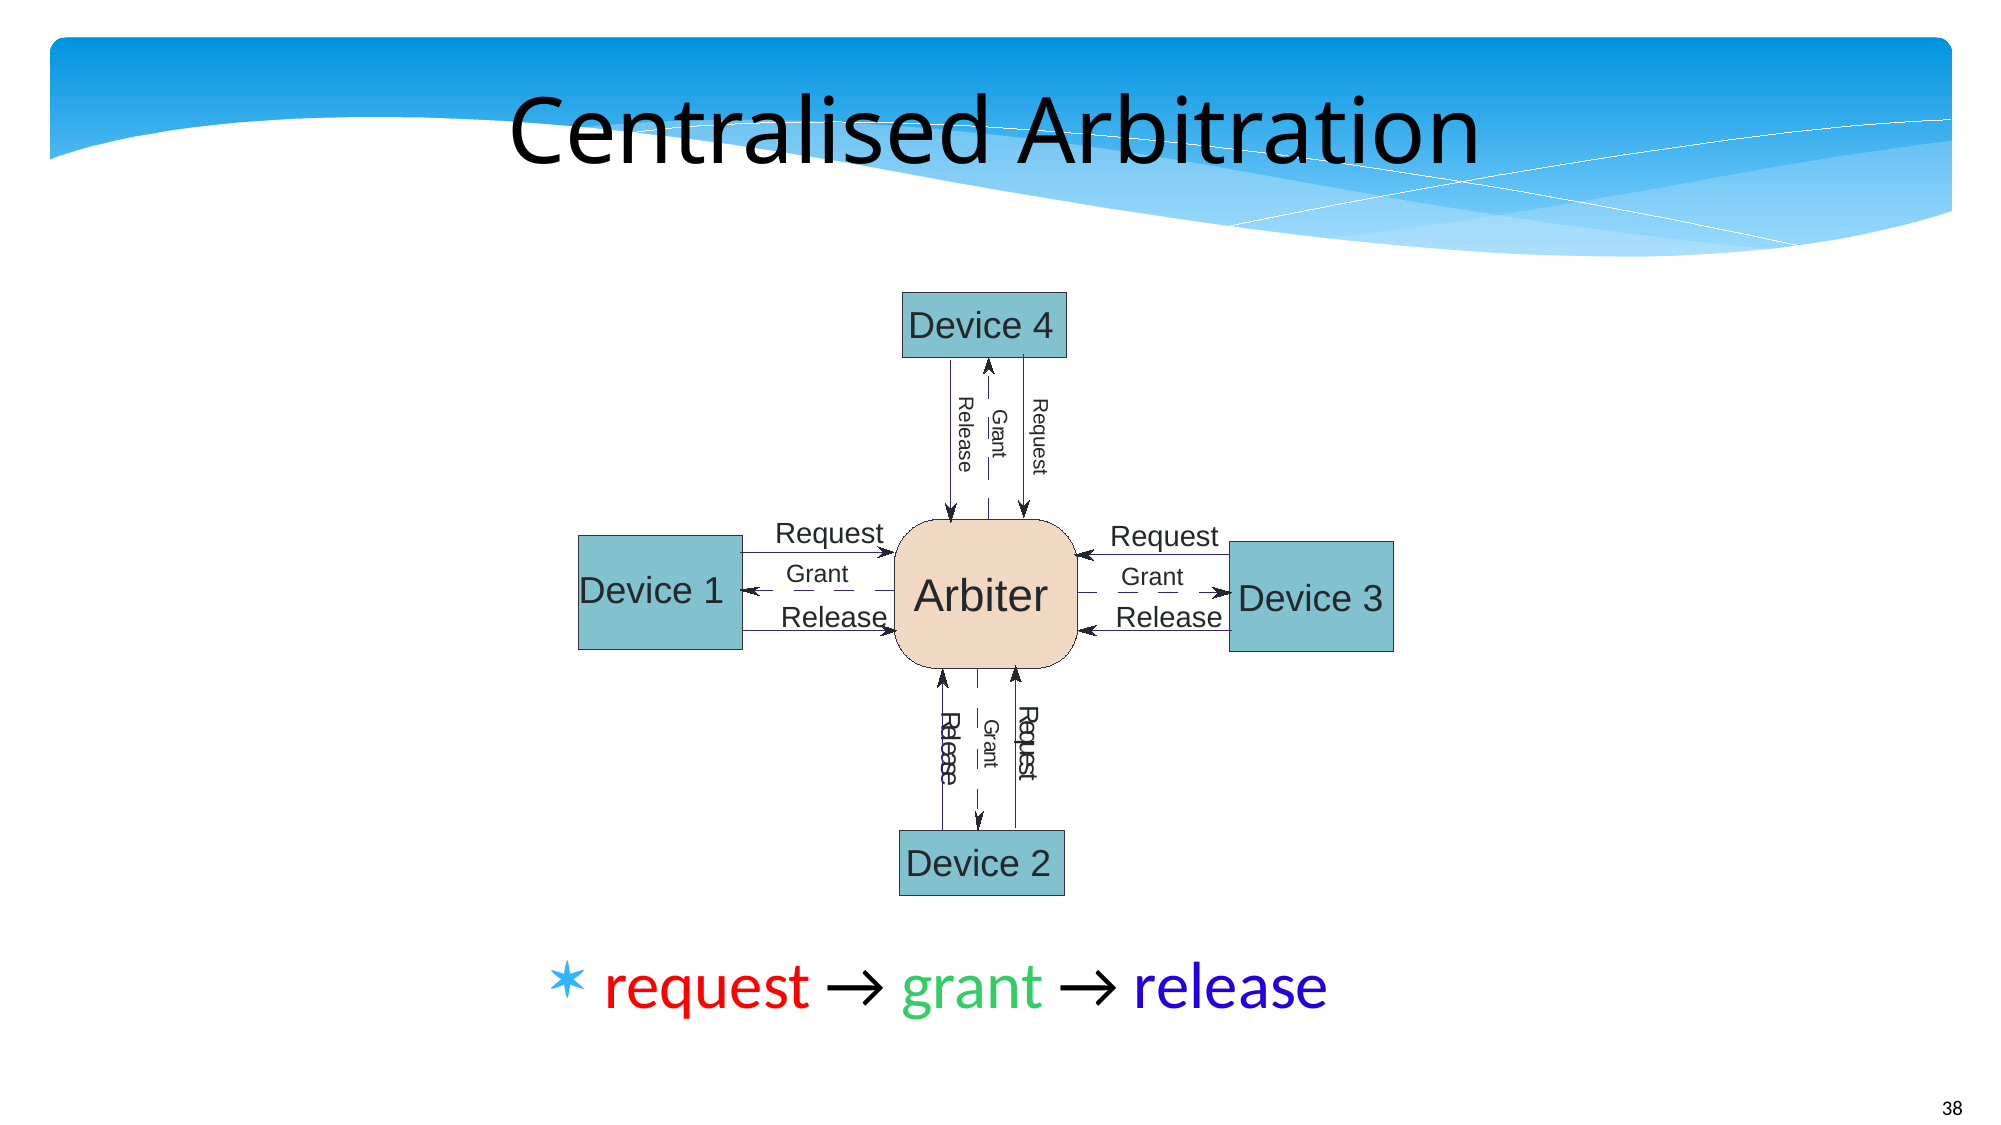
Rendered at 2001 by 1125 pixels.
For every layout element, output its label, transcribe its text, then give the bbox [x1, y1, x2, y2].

list request → grant → release [533, 941, 1750, 1025]
title Centralised Arbitration [387, 32, 1605, 221]
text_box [572, 287, 1401, 903]
